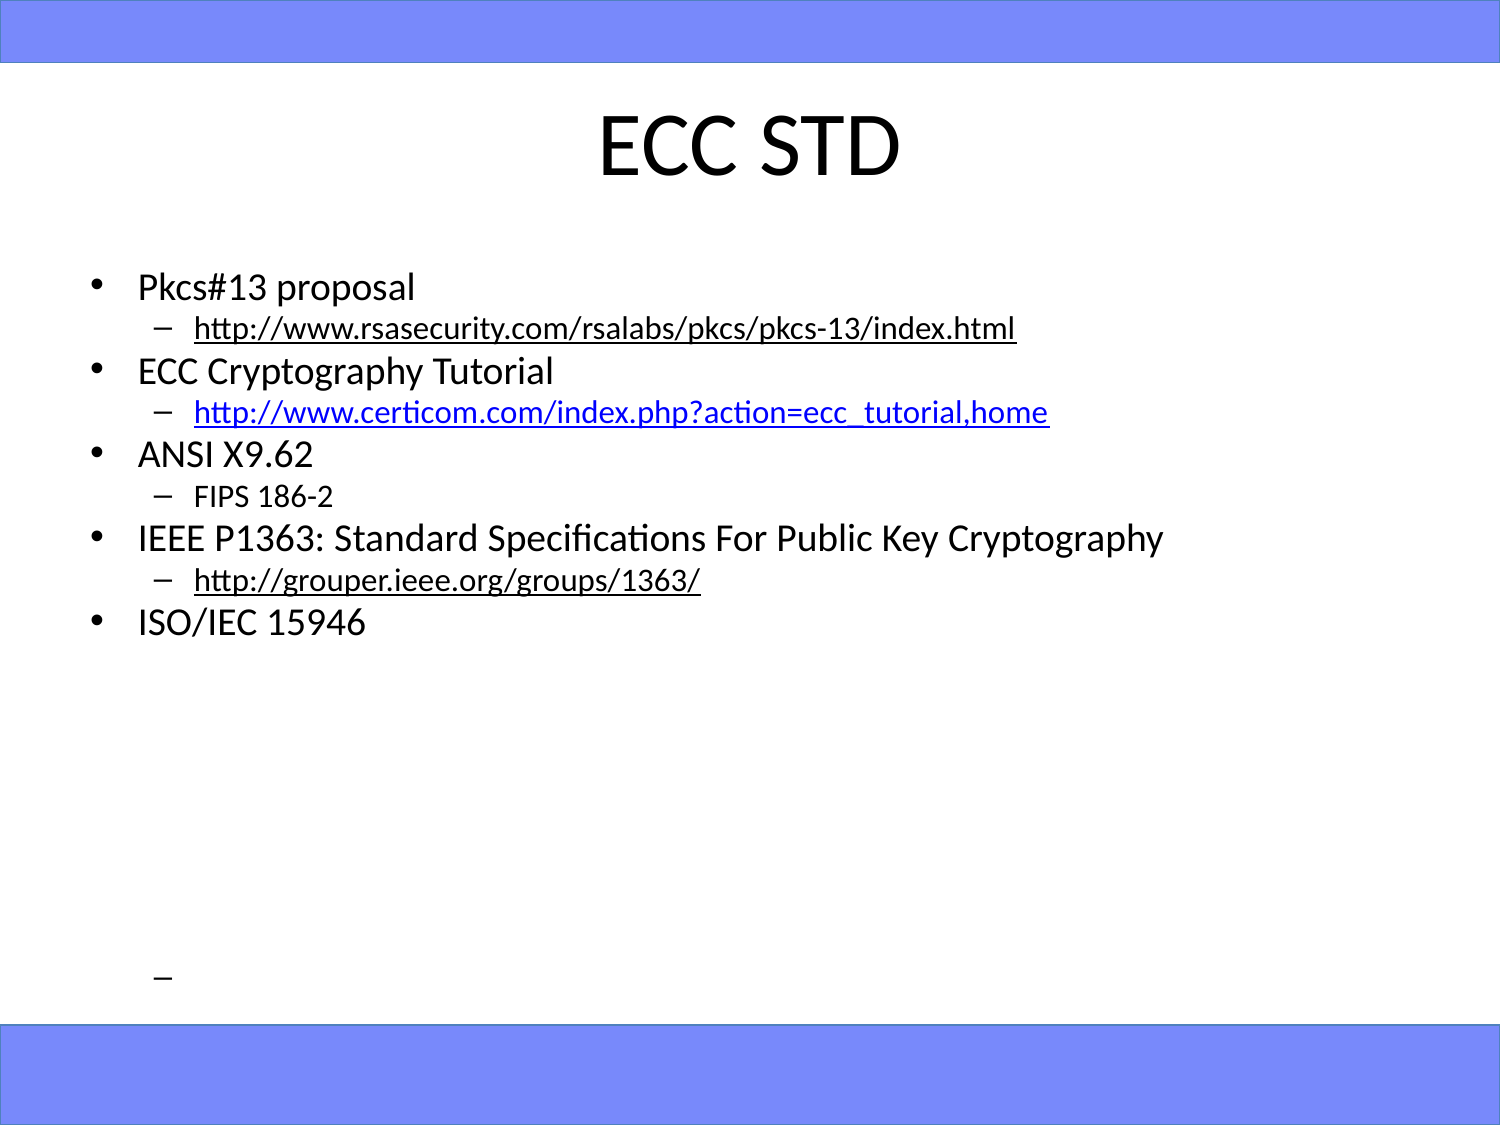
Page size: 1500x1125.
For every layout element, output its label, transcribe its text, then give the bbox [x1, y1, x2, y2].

title ECC STD [75, 45, 1425, 233]
list Pkcs#13 proposal http://www.rsasecurity.com/rsalabs/pkcs/pkcs-13/index.html ECC Cryptography Tutorial http://www.certicom.com/index.php?action=ecc_tutorial,home ANSI X9.62 FIPS 186-2 IEEE P1363: Standard Specifications For Public Key Cryptography http://grouper.ieee.org/groups/1363/ ISO/IEC 15946 [75, 262, 1425, 1005]
